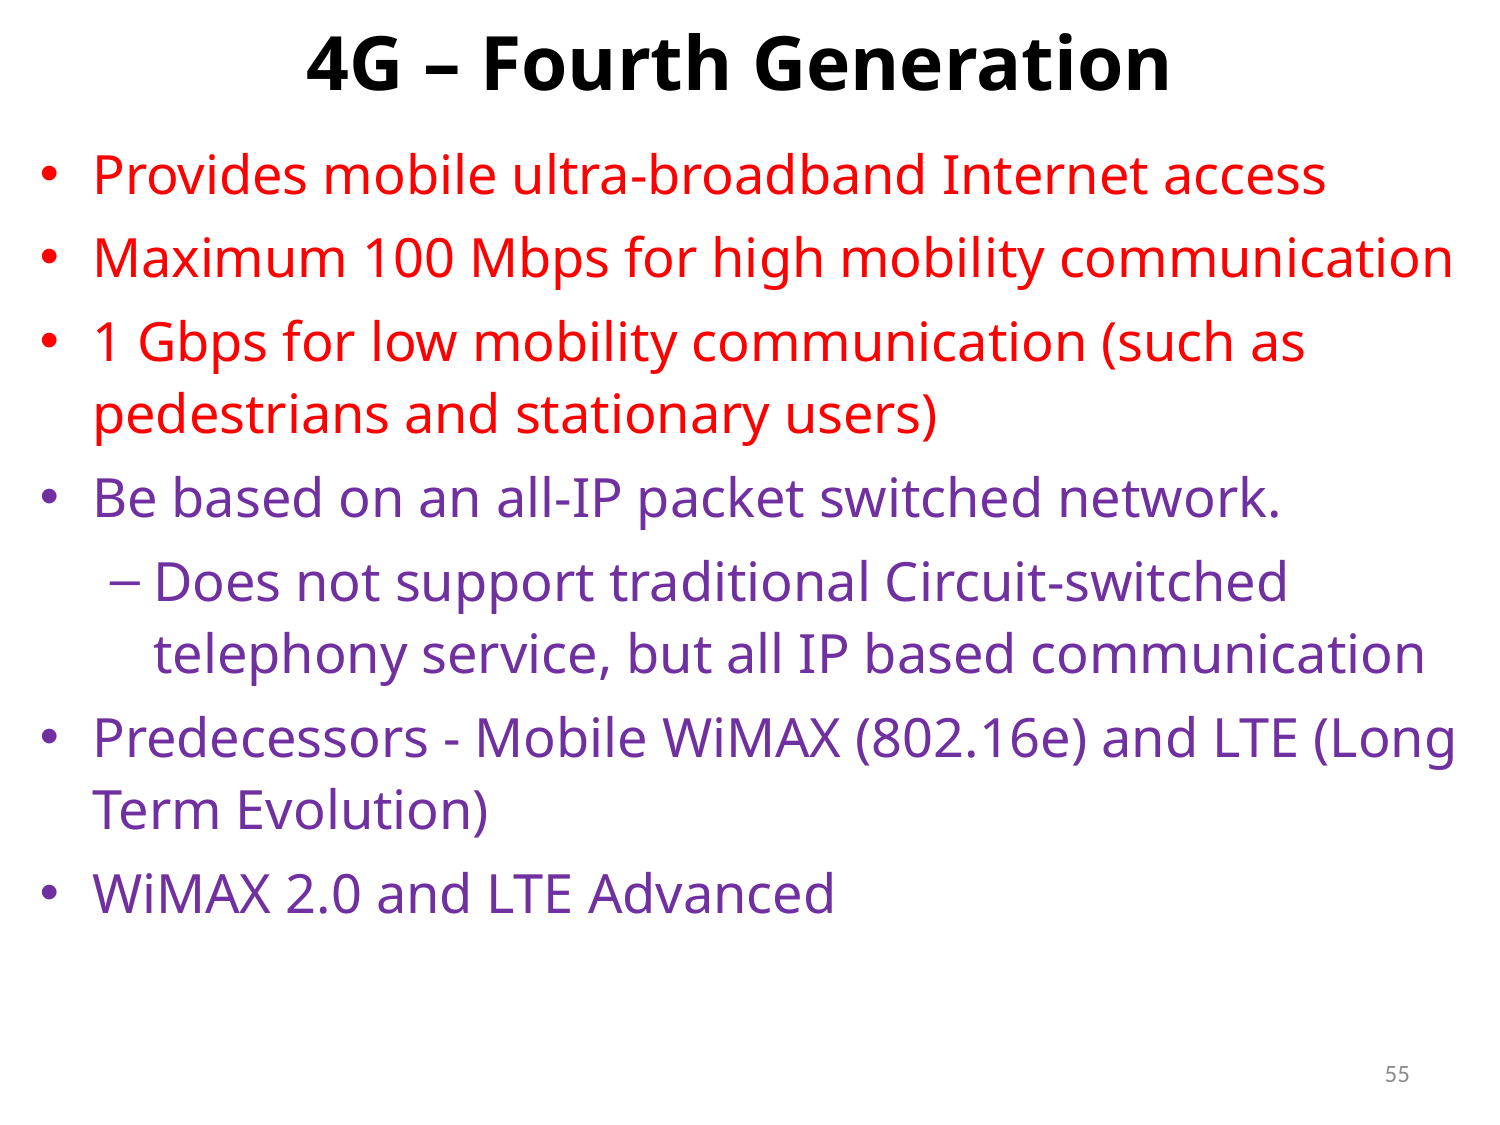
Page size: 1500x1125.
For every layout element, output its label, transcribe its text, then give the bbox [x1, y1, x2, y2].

title 4G – Fourth Generation [75, 20, 1425, 100]
list Provides mobile ultra-broadband Internet access Maximum 100 Mbps for high mobility communication 1 Gbps for low mobility communication (such as pedestrians and stationary users) Be based on an all-IP packet switched network. Does not support traditional Circuit-switched telephony service, but all IP based communication Predecessors - Mobile WiMAX (802.16e) and LTE (Long Term Evolution) WiMAX 2.0 and LTE Advanced [24, 125, 1475, 1025]
slide_number 55 [1074, 1042, 1425, 1103]
